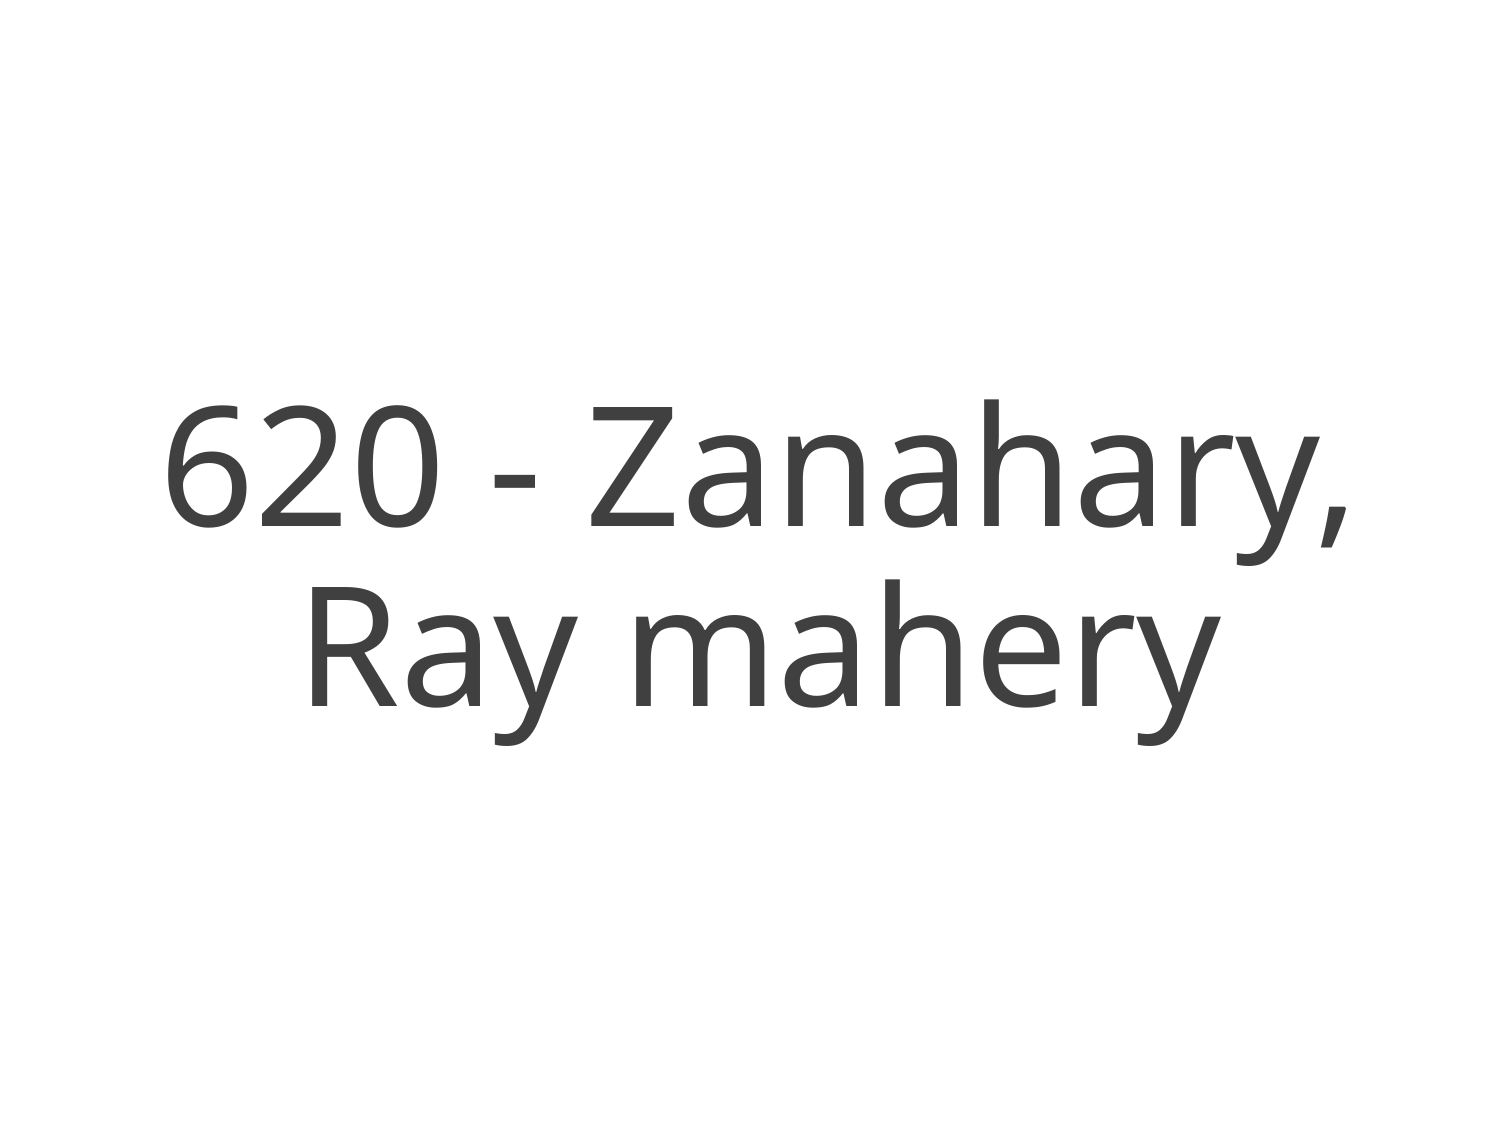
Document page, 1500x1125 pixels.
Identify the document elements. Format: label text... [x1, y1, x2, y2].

title 620 - Zanahary, Ray mahery [0, 453, 1500, 672]
